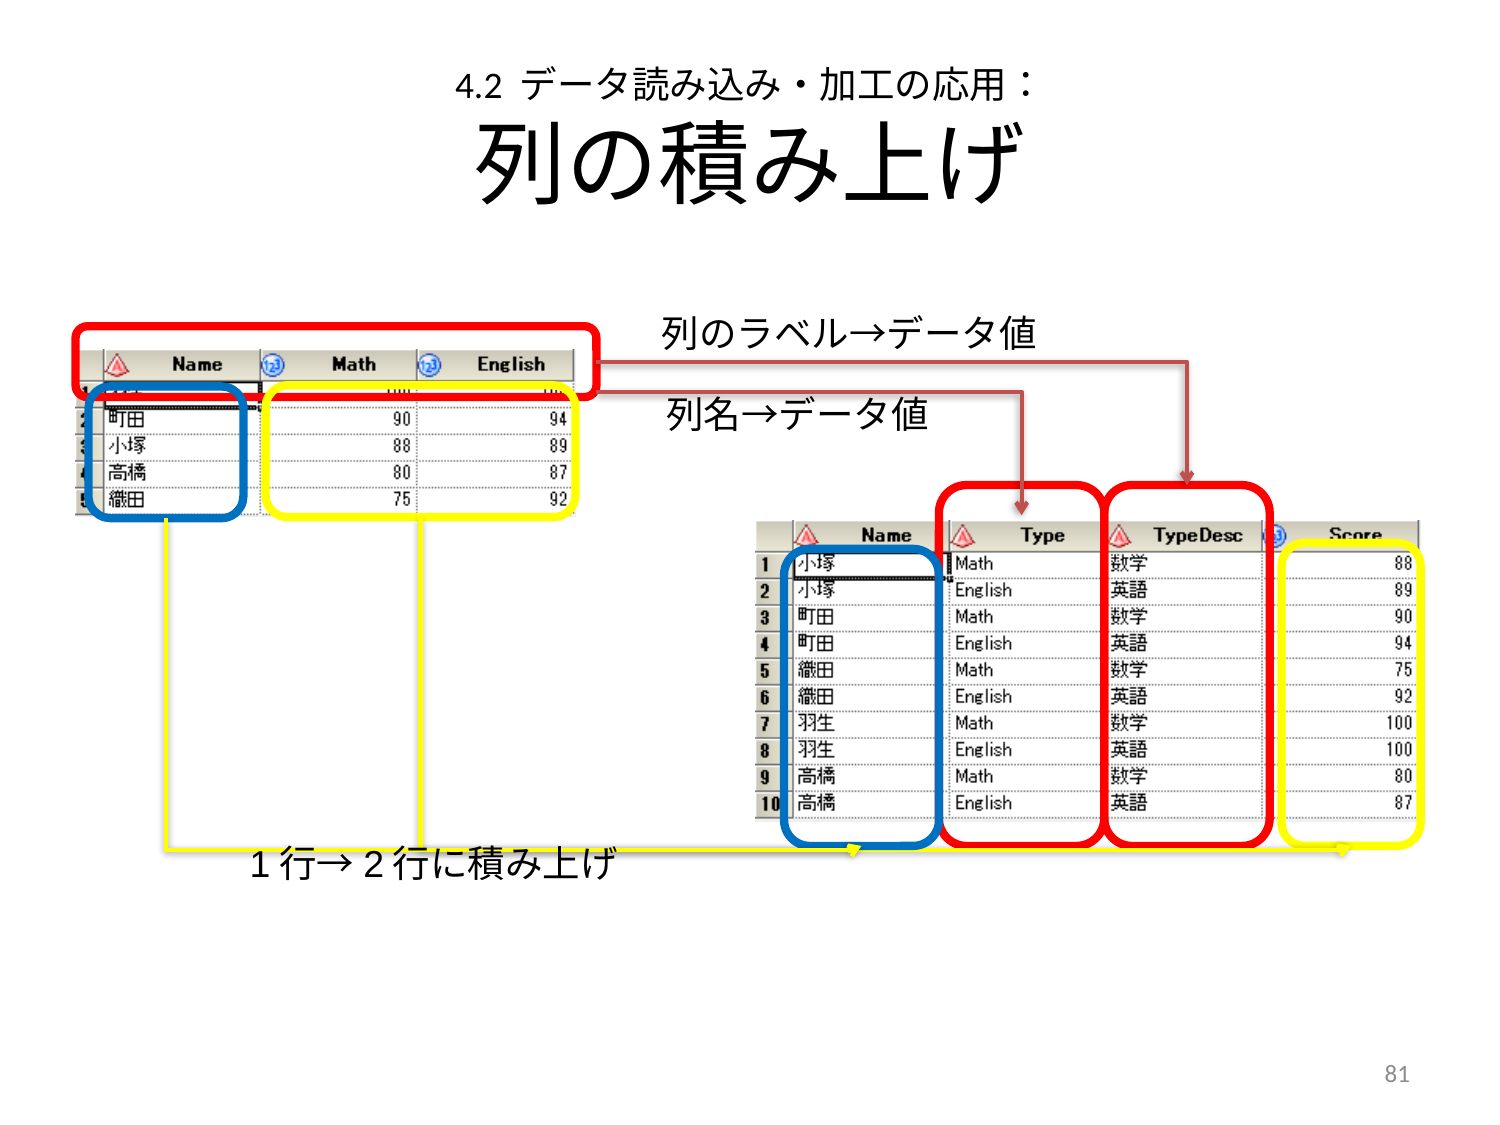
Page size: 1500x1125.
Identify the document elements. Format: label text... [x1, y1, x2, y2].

slide_number 80 [1074, 1042, 1425, 1103]
title 4.2 データ読み込み・加工の応用： 列の積み上げ [75, 45, 1425, 233]
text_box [75, 302, 1421, 894]
